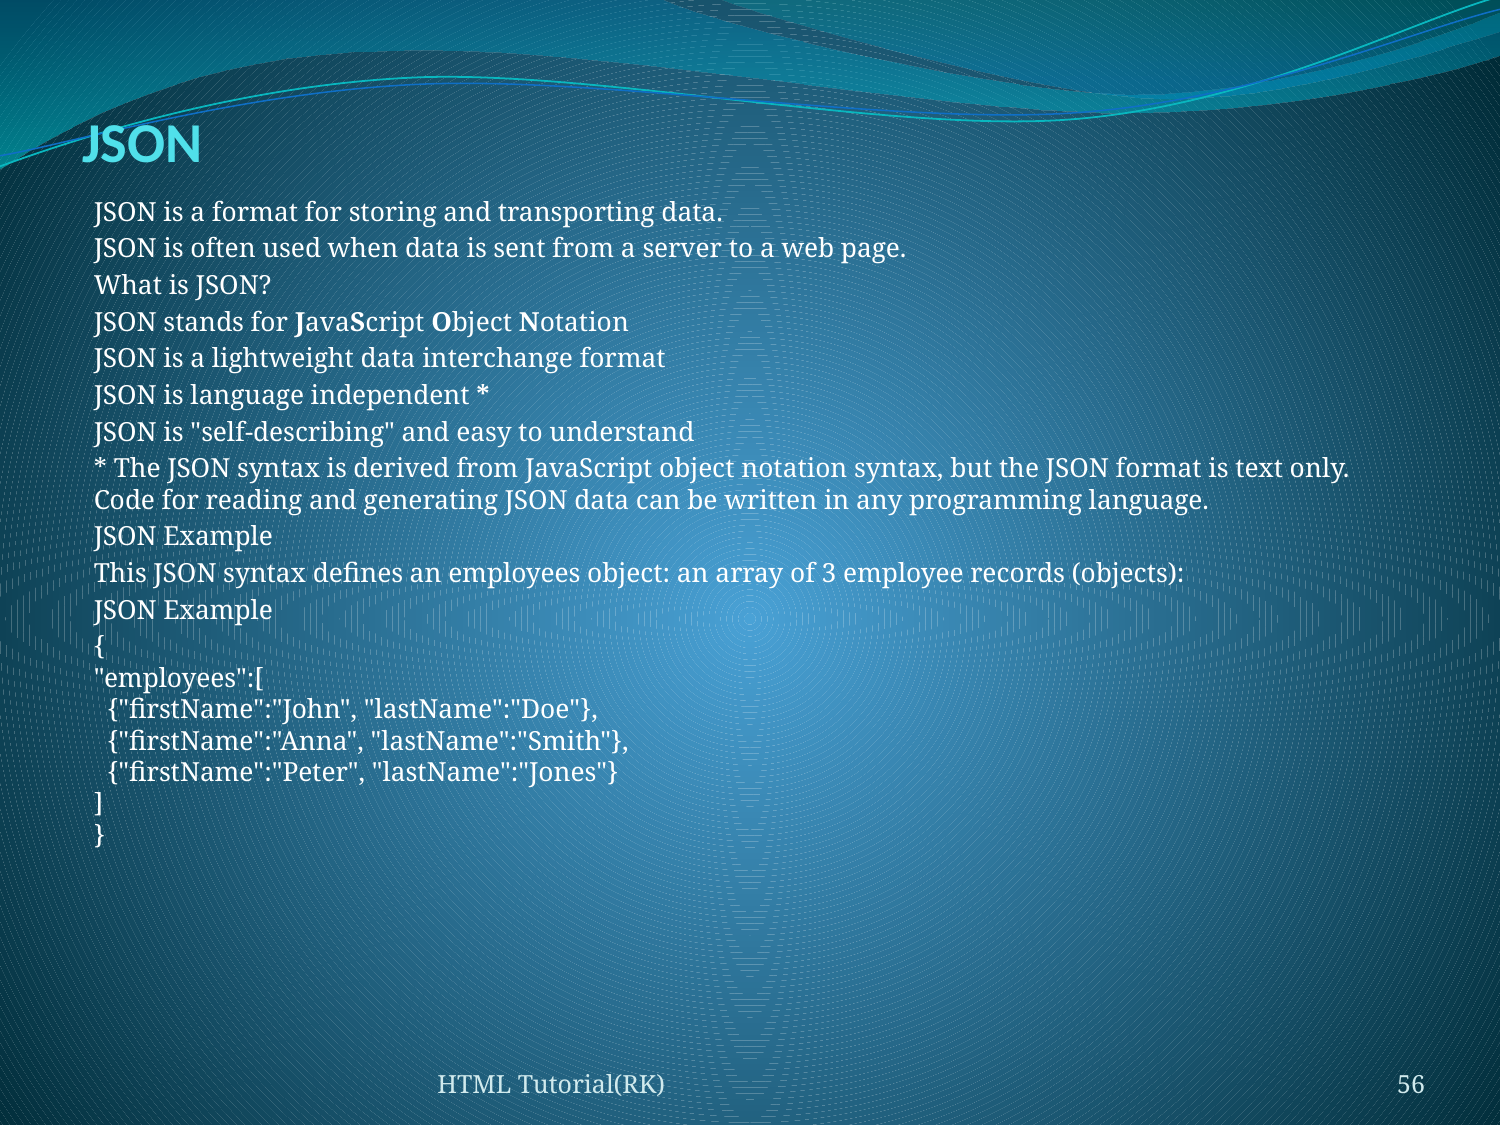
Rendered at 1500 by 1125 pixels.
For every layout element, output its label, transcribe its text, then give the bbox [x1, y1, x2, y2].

title JSON [82, 105, 1370, 174]
footer HTML Tutorial(RK) [437, 1042, 988, 1103]
subtitle JSON is a format for storing and transporting data. JSON is often used when data is sent from a server to a web page. What is JSON? JSON stands for JavaScript Object Notation JSON is a lightweight data interchange format JSON is language independent * JSON is "self-describing" and easy to understand * The JSON syntax is derived from JavaScript object notation syntax, but the JSON format is text only. Code for reading and generating JSON data can be written in any programming language. JSON Example This JSON syntax defines an employees object: an array of 3 employee records (objects): JSON Example { "employees":[ {"firstName":"John", "lastName":"Doe"}, {"firstName":"Anna", "lastName":"Smith"}, {"firstName":"Peter", "lastName":"Jones"} ] } [93, 187, 1376, 961]
slide_number 56 [1299, 1042, 1425, 1103]
